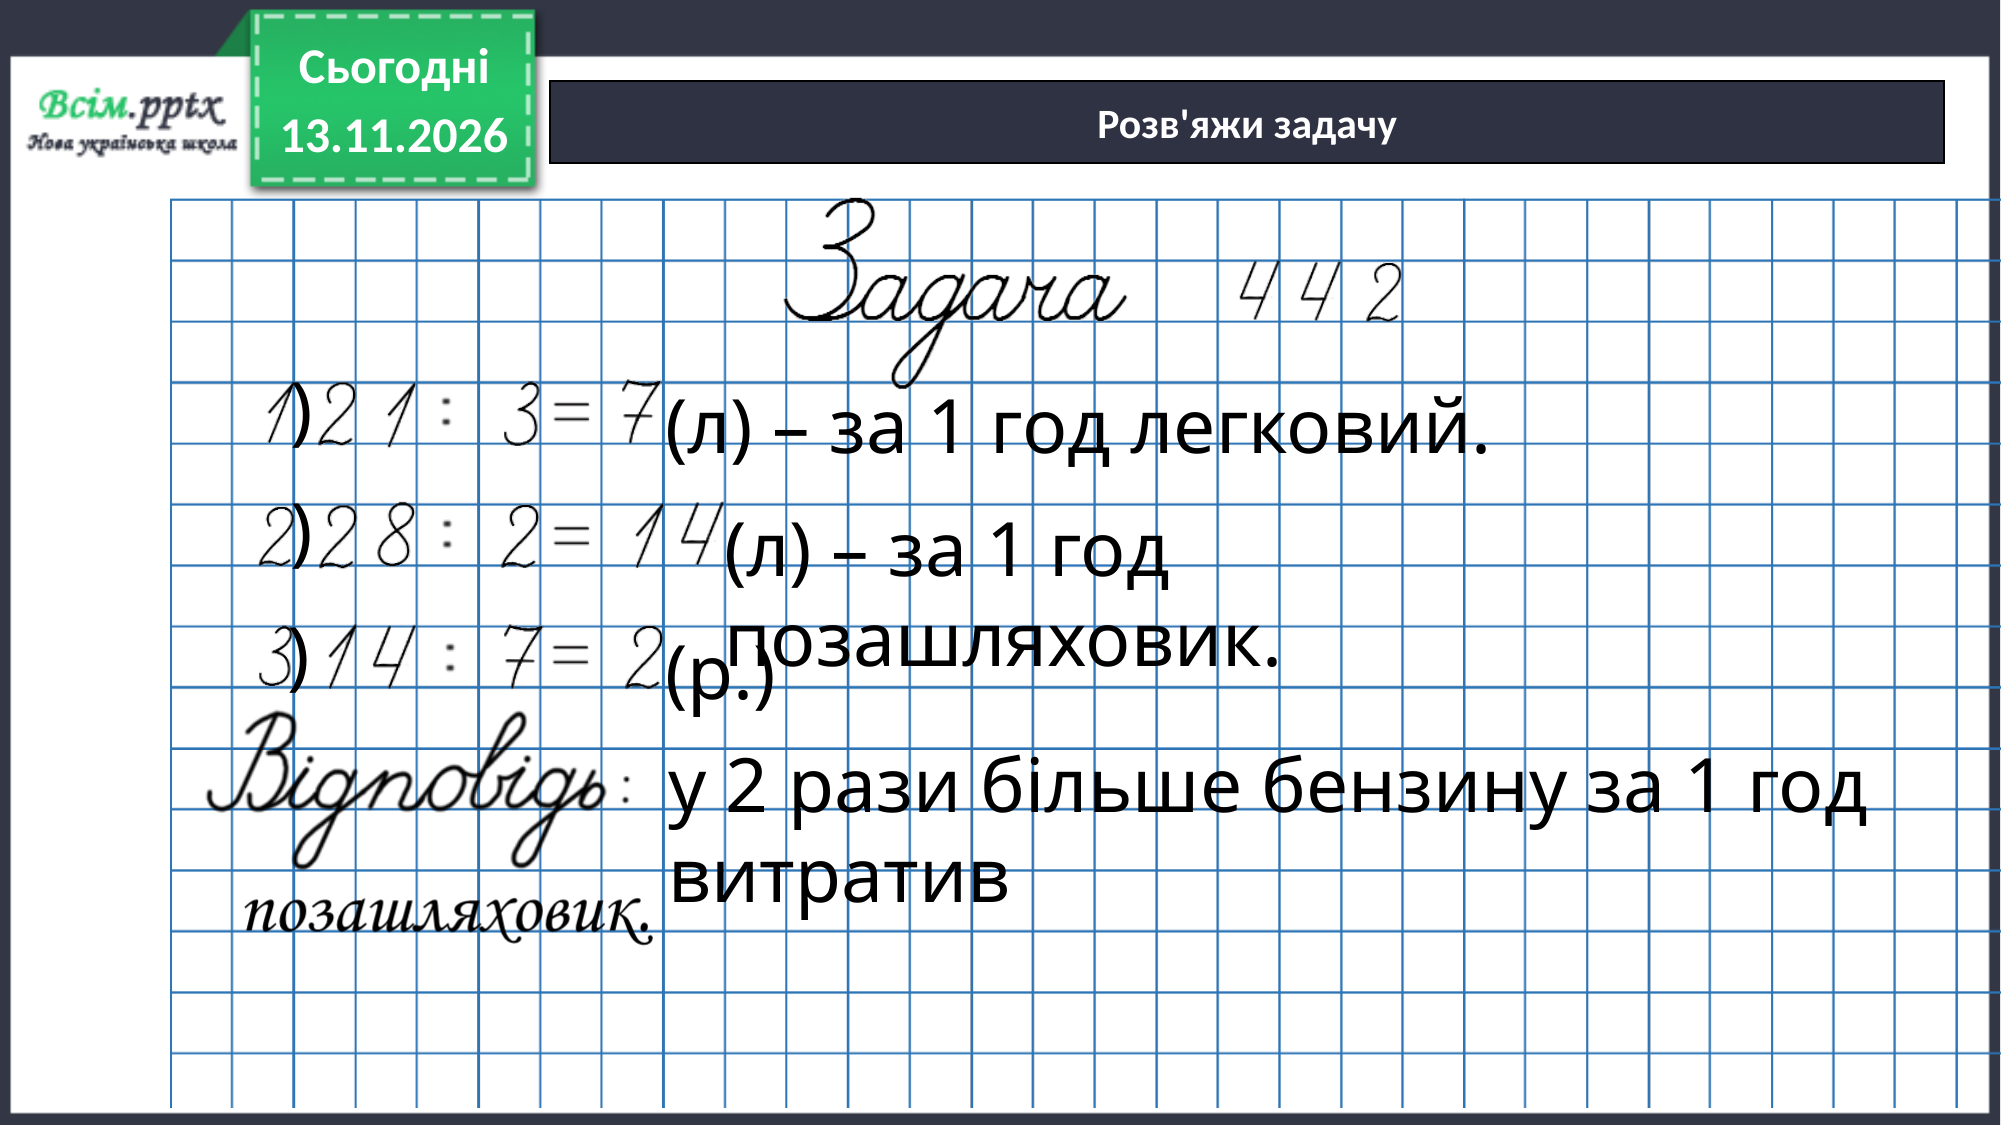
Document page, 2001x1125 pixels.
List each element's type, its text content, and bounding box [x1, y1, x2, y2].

picture [0, 0, 2001, 1125]
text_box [436, 490, 484, 580]
text_box Розв'яжи задачу [549, 80, 1945, 164]
text_box Сьогодні [284, 26, 535, 101]
text_box 30.03.2022 [263, 101, 524, 164]
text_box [415, 368, 483, 458]
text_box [418, 614, 487, 704]
